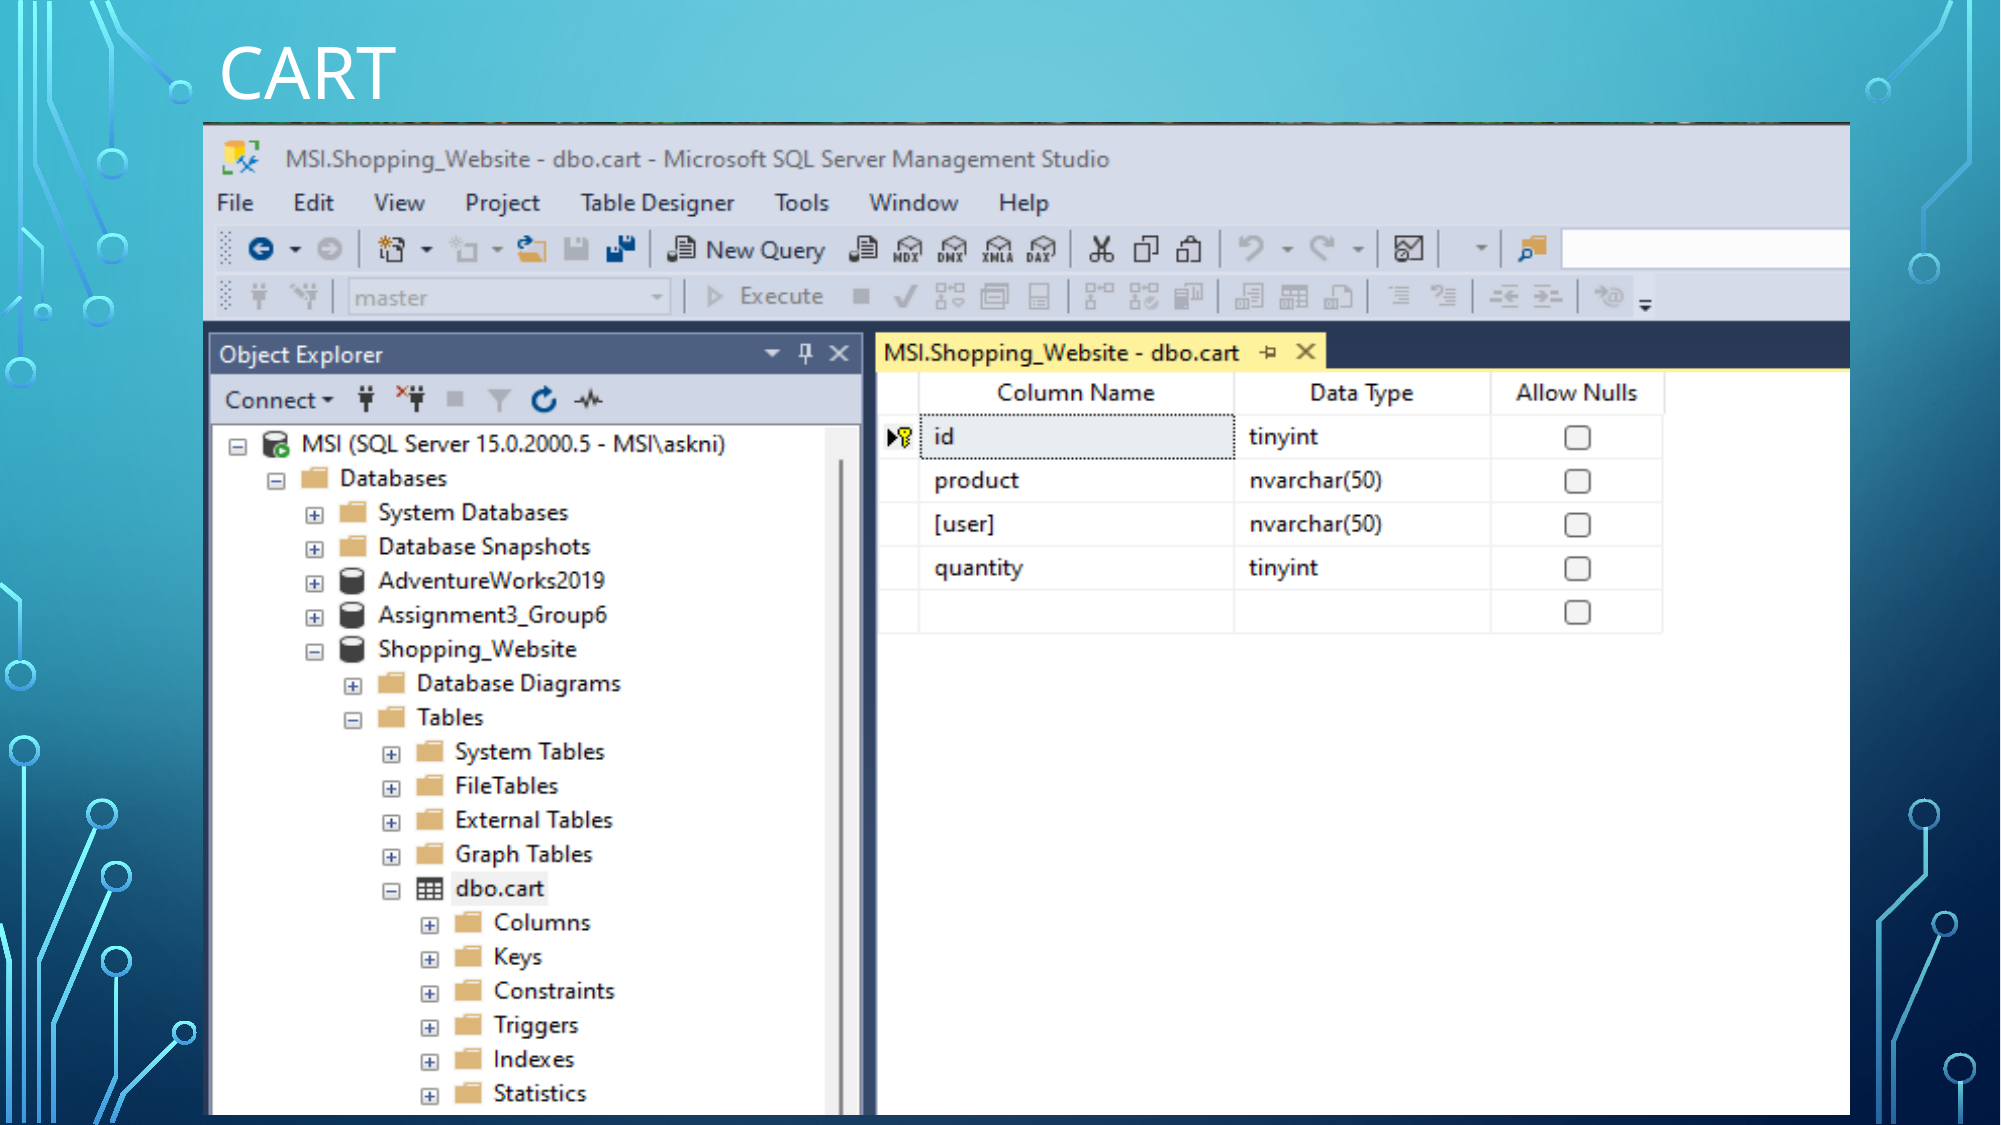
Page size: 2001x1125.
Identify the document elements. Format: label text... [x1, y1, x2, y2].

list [203, 122, 1850, 1115]
title CART [203, 28, 1829, 122]
